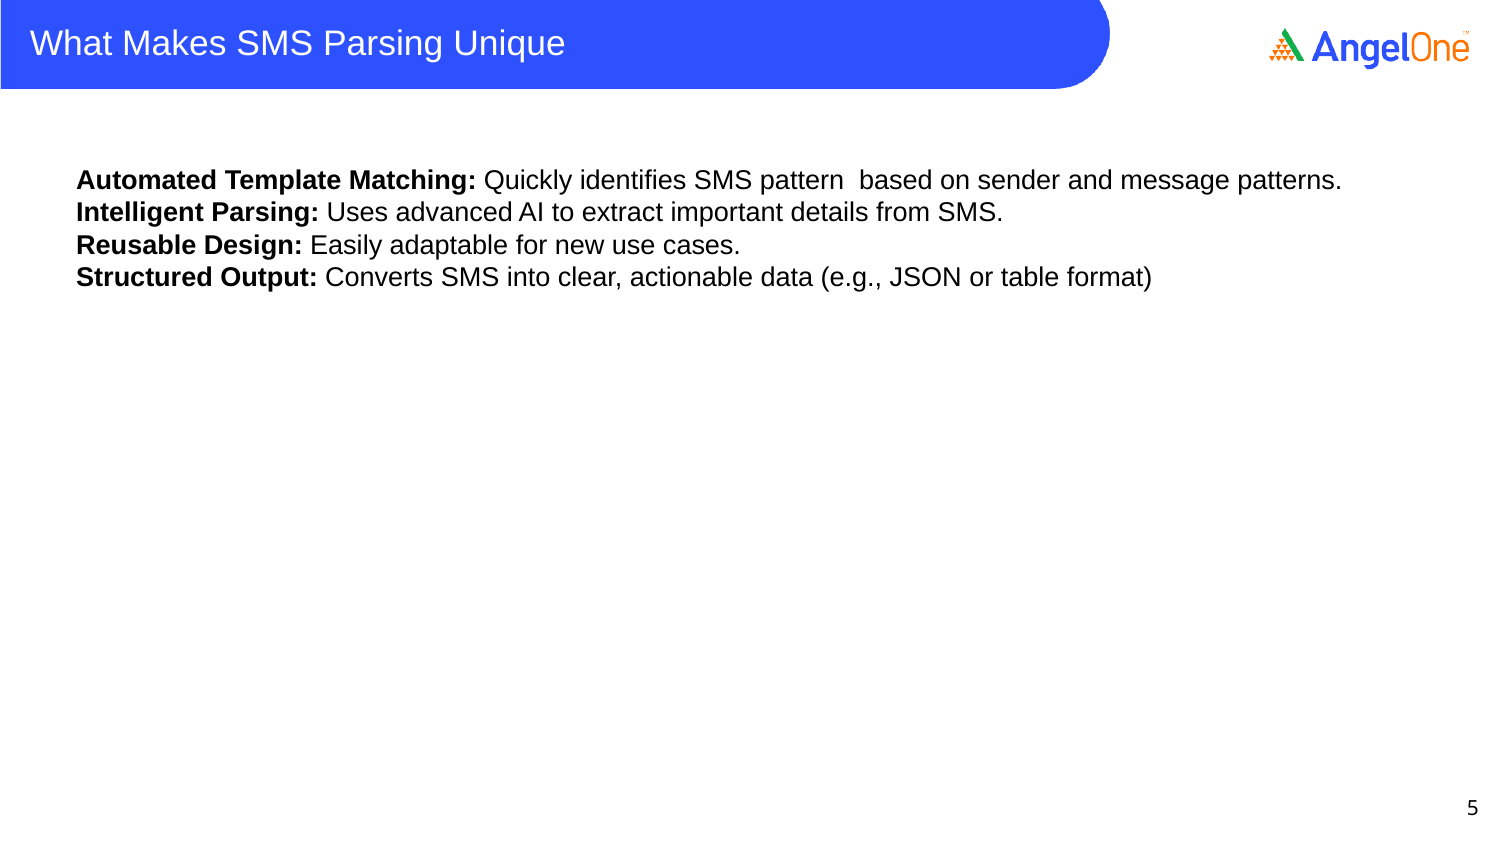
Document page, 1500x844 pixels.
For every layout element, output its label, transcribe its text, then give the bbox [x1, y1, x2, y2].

title What Makes SMS Parsing Unique [18, 6, 1062, 83]
text_box Automated Template Matching: Quickly identifies SMS pattern based on sender and message patterns. Intelligent Parsing: Uses advanced AI to extract important details from SMS. Reusable Design: Easily adaptable for new use cases. Structured Output: Converts SMS into clear, actionable data (e.g., JSON or table format) [61, 147, 1404, 308]
picture [0, 0, 1143, 105]
picture [1248, 9, 1490, 82]
slide_number ‹#› [1403, 779, 1494, 844]
